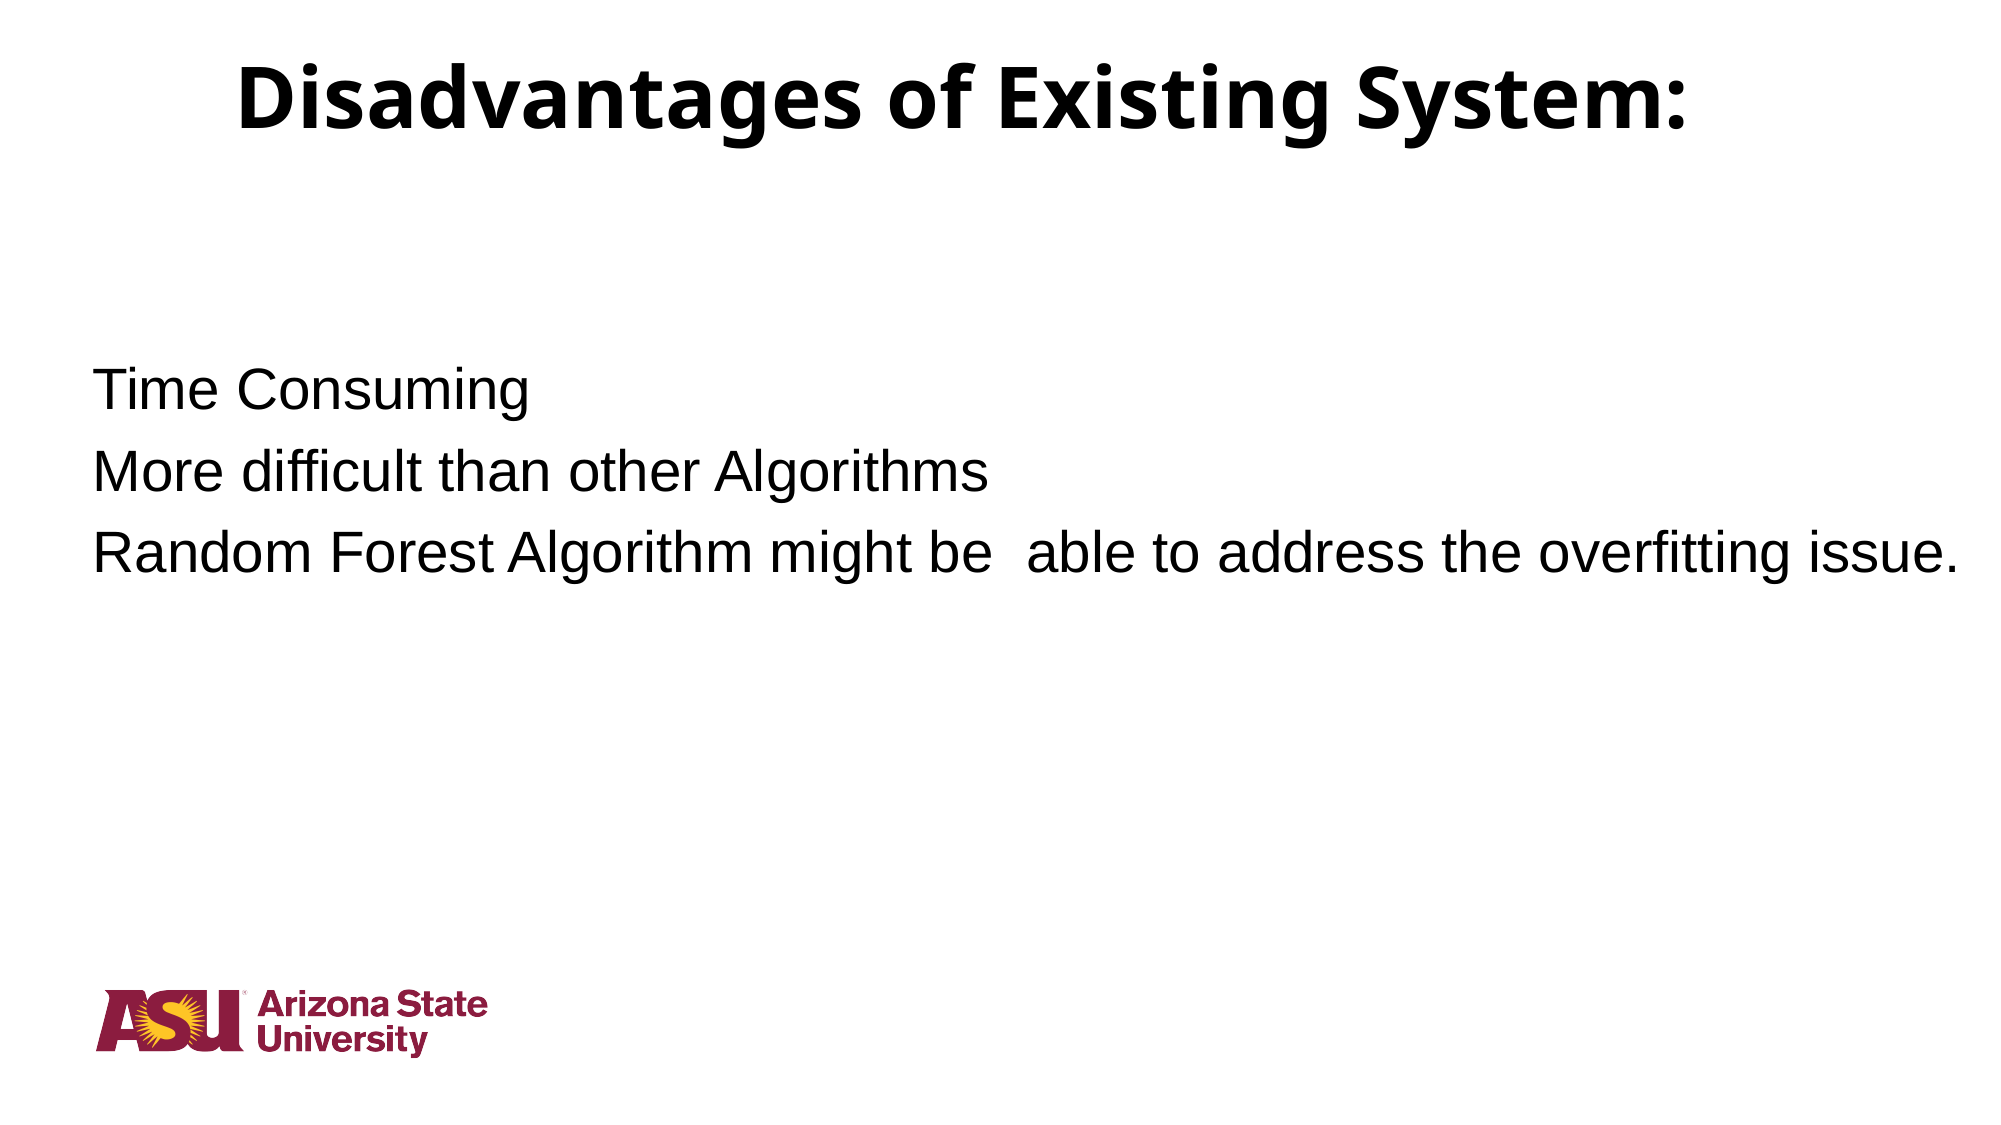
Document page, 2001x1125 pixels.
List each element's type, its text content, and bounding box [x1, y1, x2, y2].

picture [64, 958, 519, 1082]
text_box Time Consuming More difficult than other Algorithms Random Forest Algorithm might be able to address the overfitting issue. [44, 262, 1999, 1005]
text_box Disadvantages of Existing System: [73, 0, 1874, 188]
